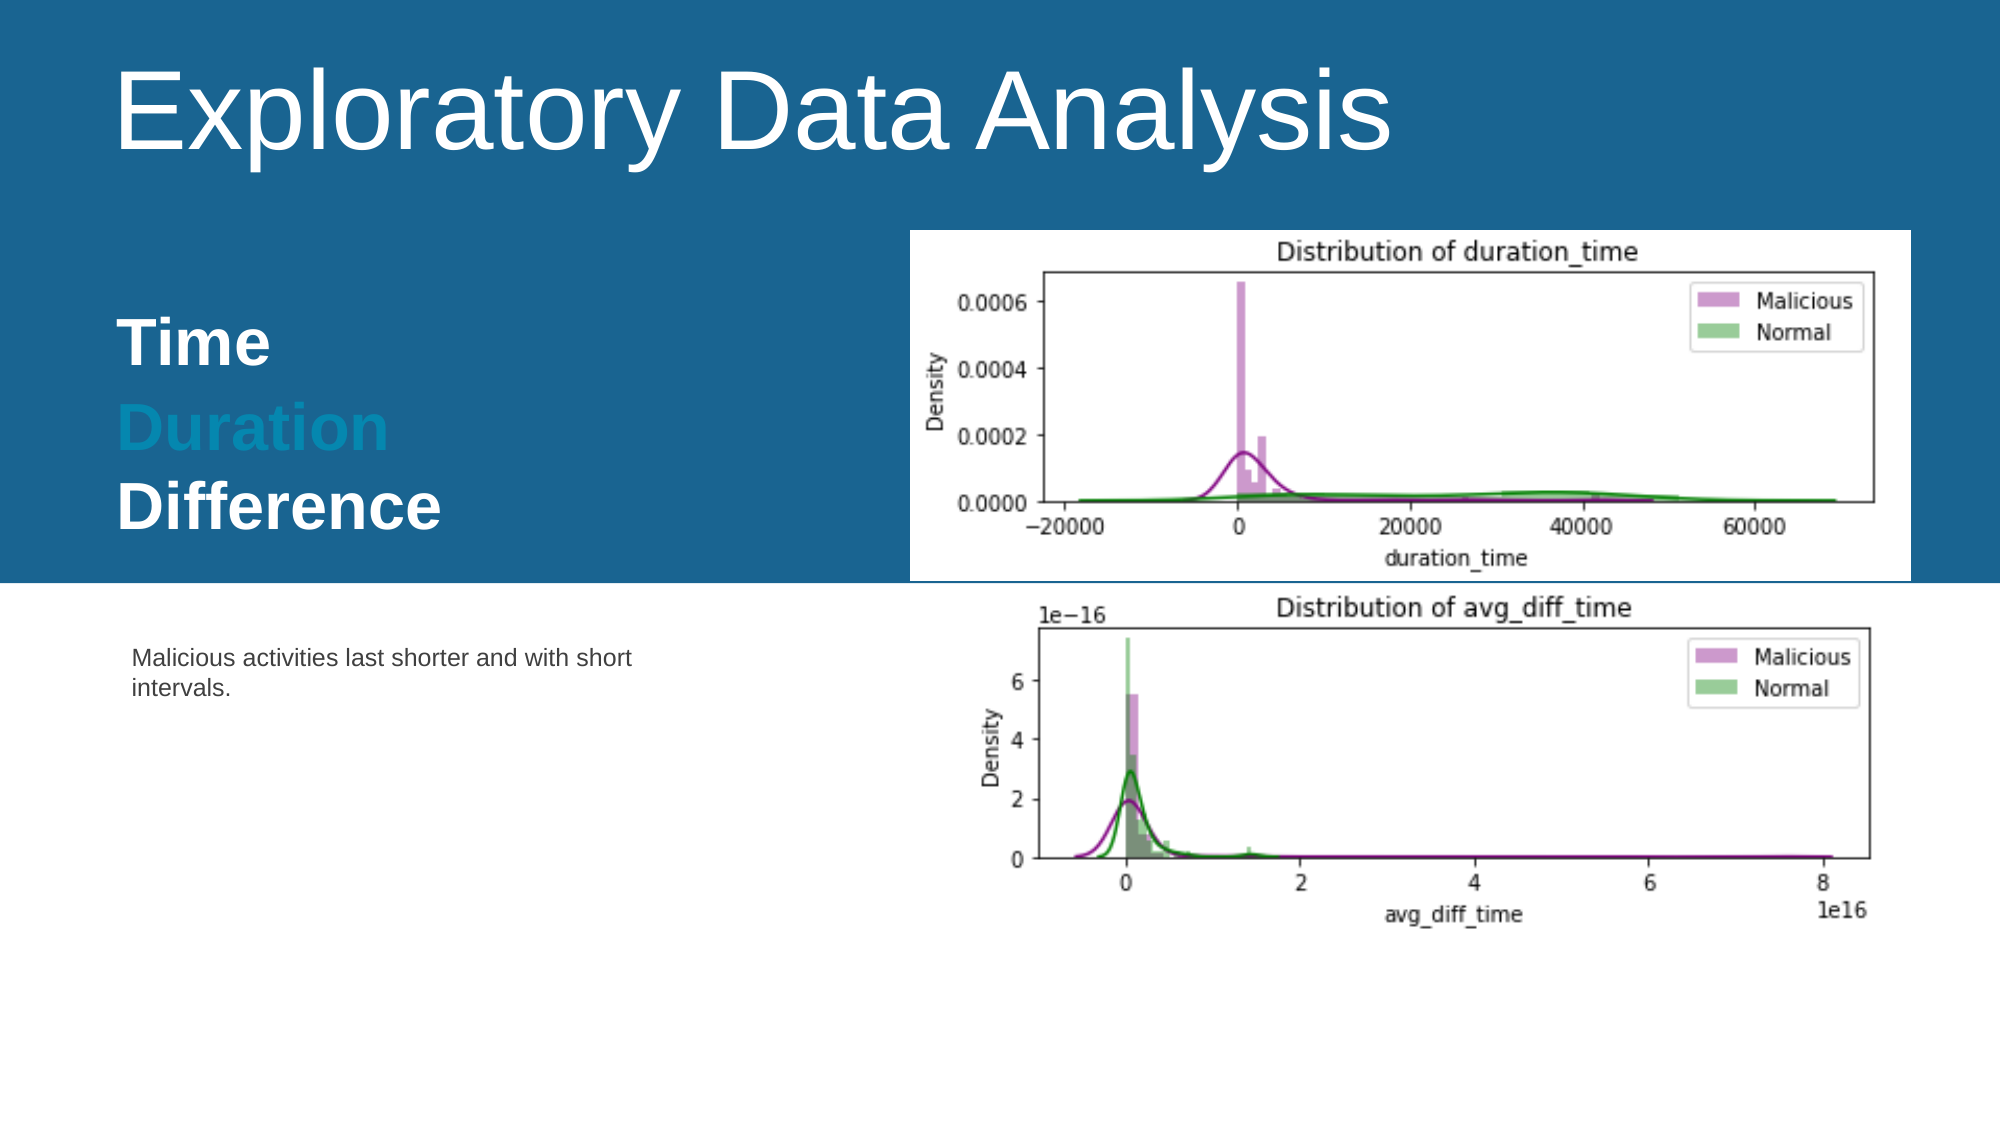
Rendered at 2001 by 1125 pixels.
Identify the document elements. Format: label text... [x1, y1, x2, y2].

picture [976, 586, 1884, 931]
list Exploratory Data Analysis [98, 53, 1724, 173]
text_box Time [116, 306, 790, 372]
picture [910, 230, 1911, 581]
text_box Difference [116, 464, 649, 542]
text_box Duration [116, 385, 542, 463]
text_box Malicious activities last shorter and with short intervals. [116, 634, 755, 709]
